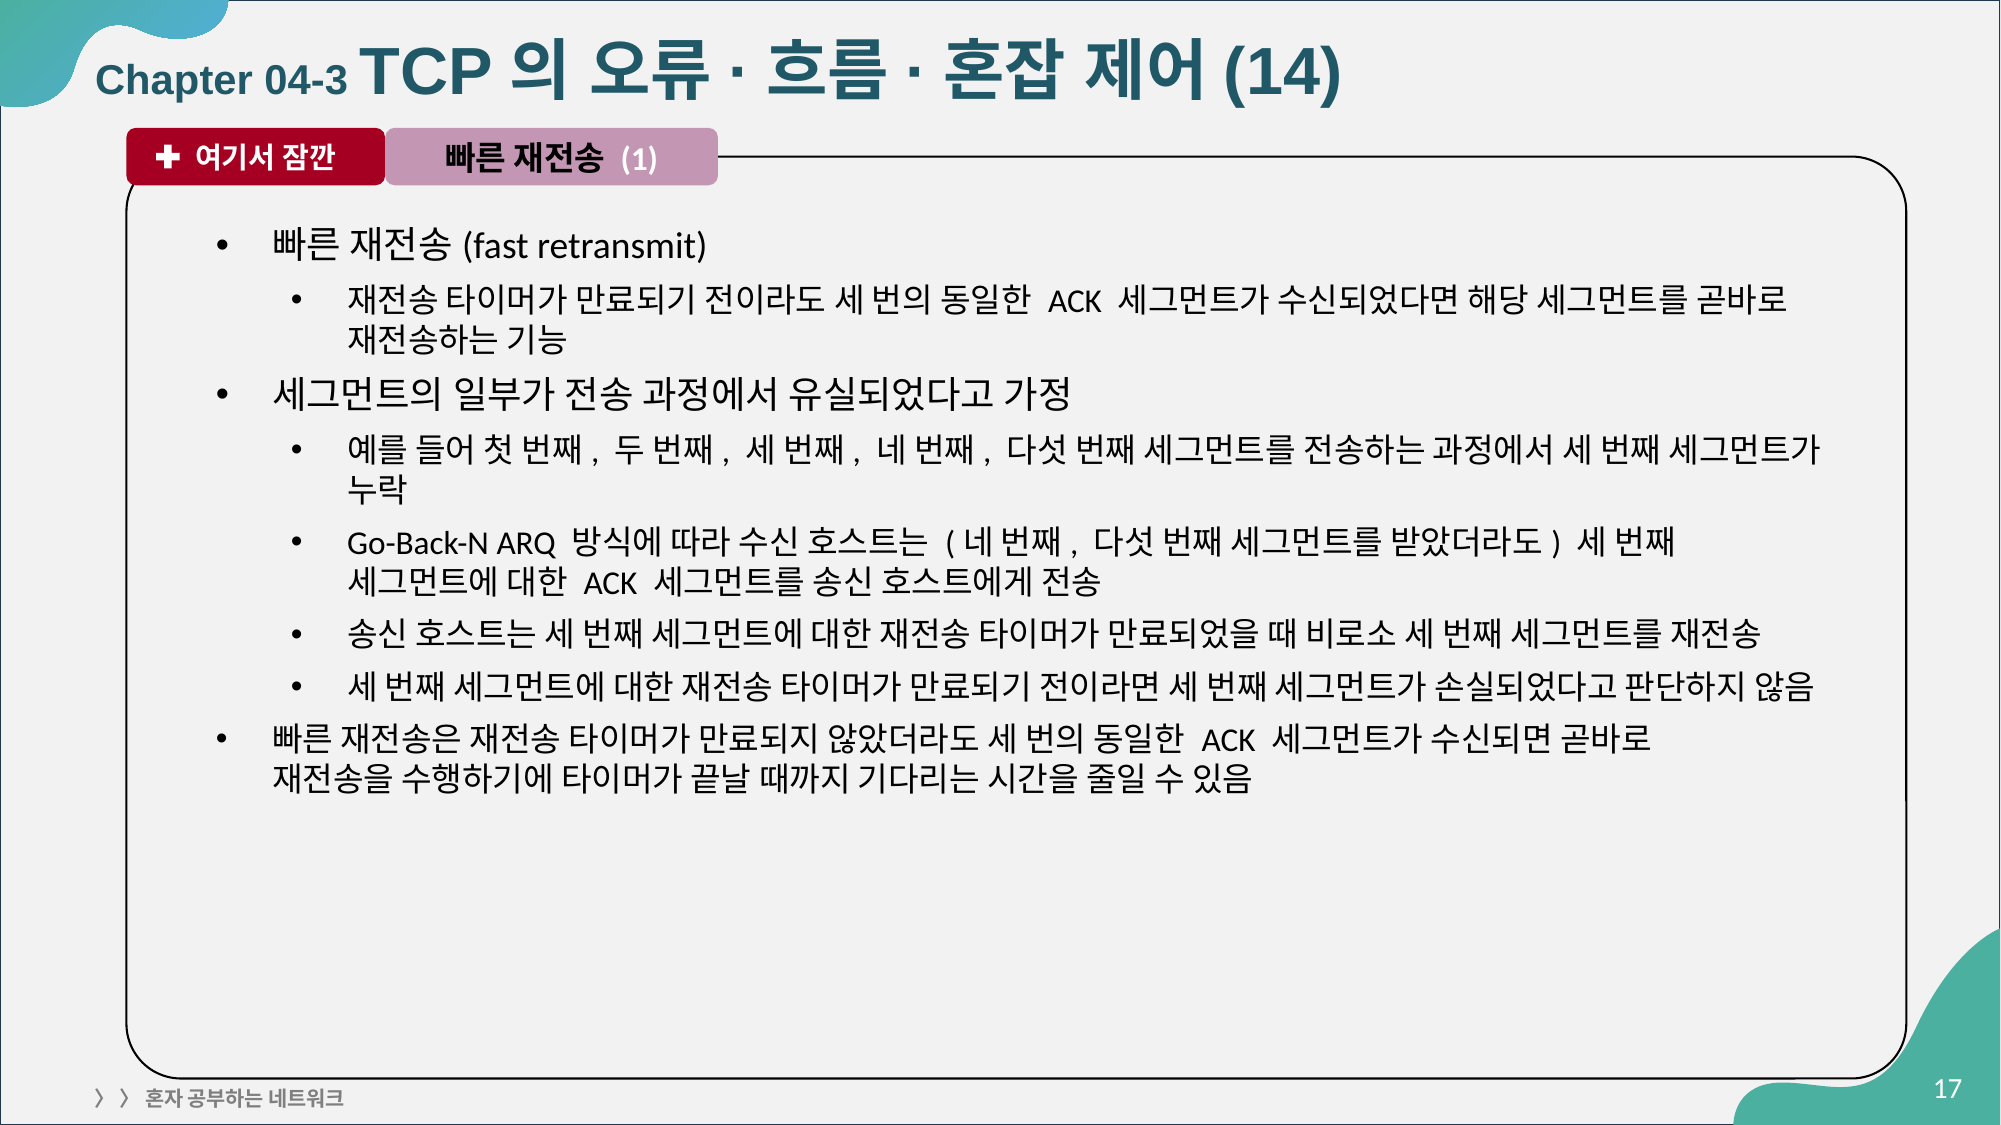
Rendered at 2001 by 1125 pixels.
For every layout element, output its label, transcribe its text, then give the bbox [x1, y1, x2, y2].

slide_number ‹#› [1917, 1061, 1984, 1122]
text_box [126, 127, 719, 186]
title Chapter 04-3 TCP의 오류·흐름·혼잡 제어(14) [79, 17, 1931, 128]
text_box [126, 156, 1907, 1079]
footer 〉 〉 혼자 공부하는 네트워크 [79, 1078, 755, 1114]
